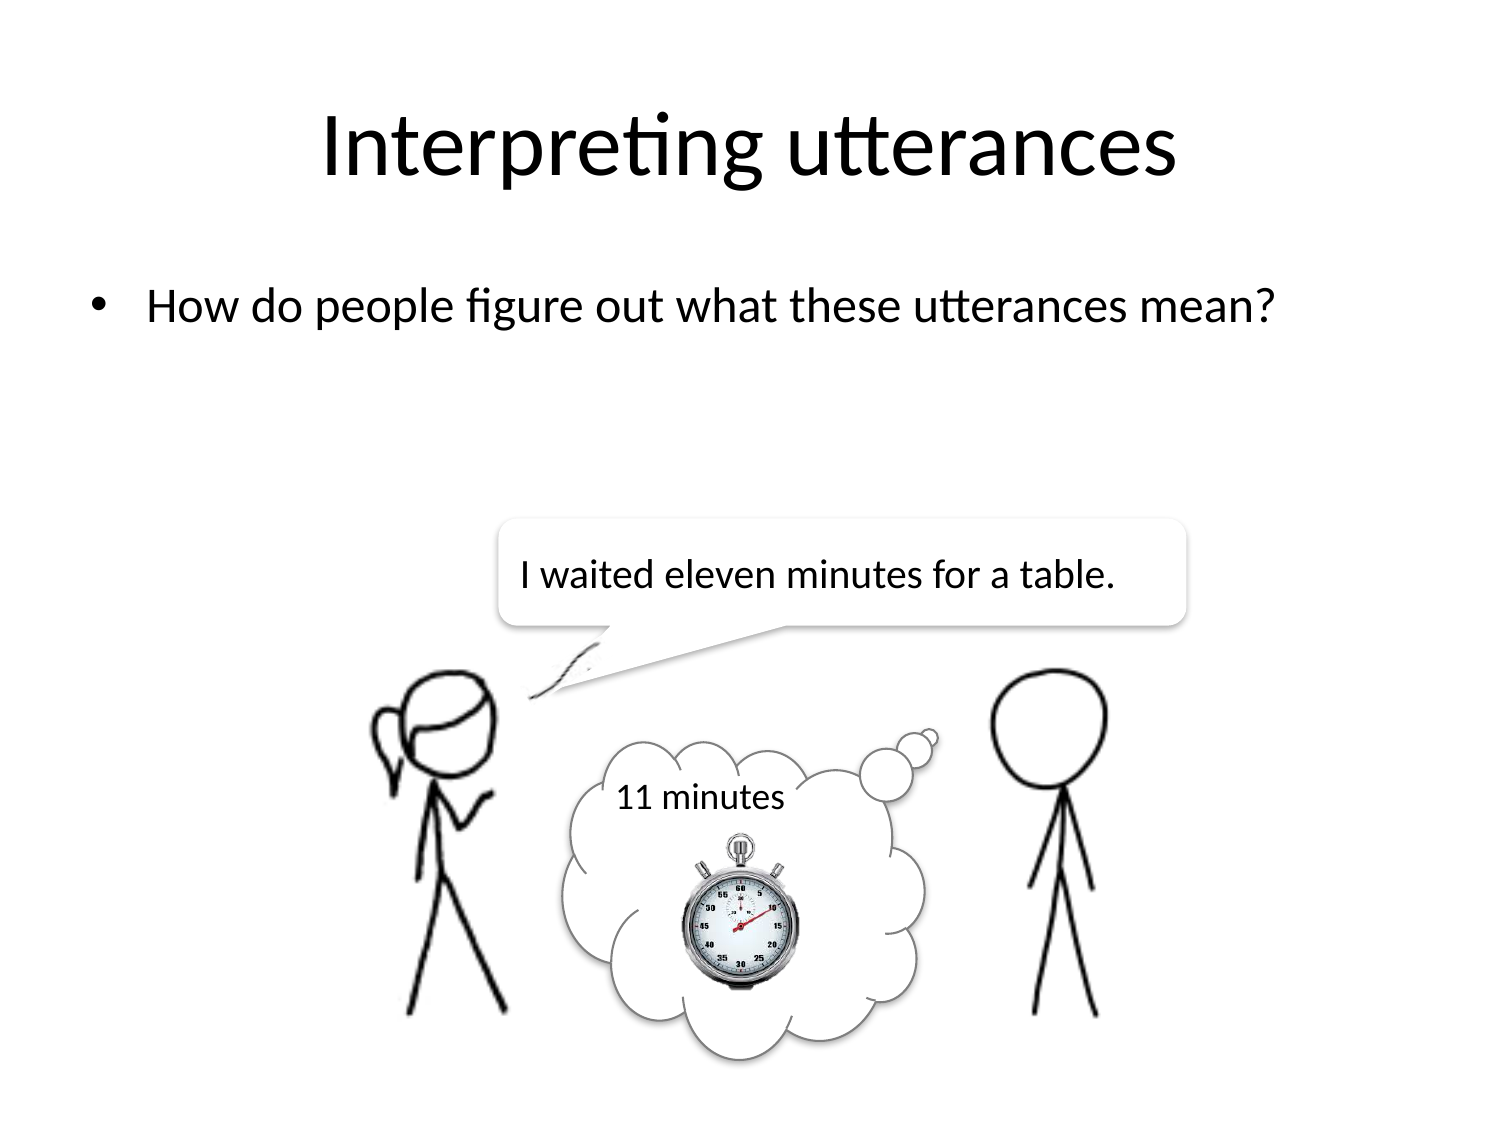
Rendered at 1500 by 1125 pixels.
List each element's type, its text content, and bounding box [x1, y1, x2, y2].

picture [356, 622, 613, 1036]
text_box 11 minutes [600, 764, 801, 825]
picture [647, 810, 833, 1003]
picture [964, 605, 1186, 1035]
text_box I waited eleven minutes for a table. [499, 519, 1186, 681]
title Interpreting utterances [75, 45, 1425, 233]
list How do people figure out what these utterances mean? [75, 265, 1425, 1059]
text_box [561, 728, 939, 1061]
